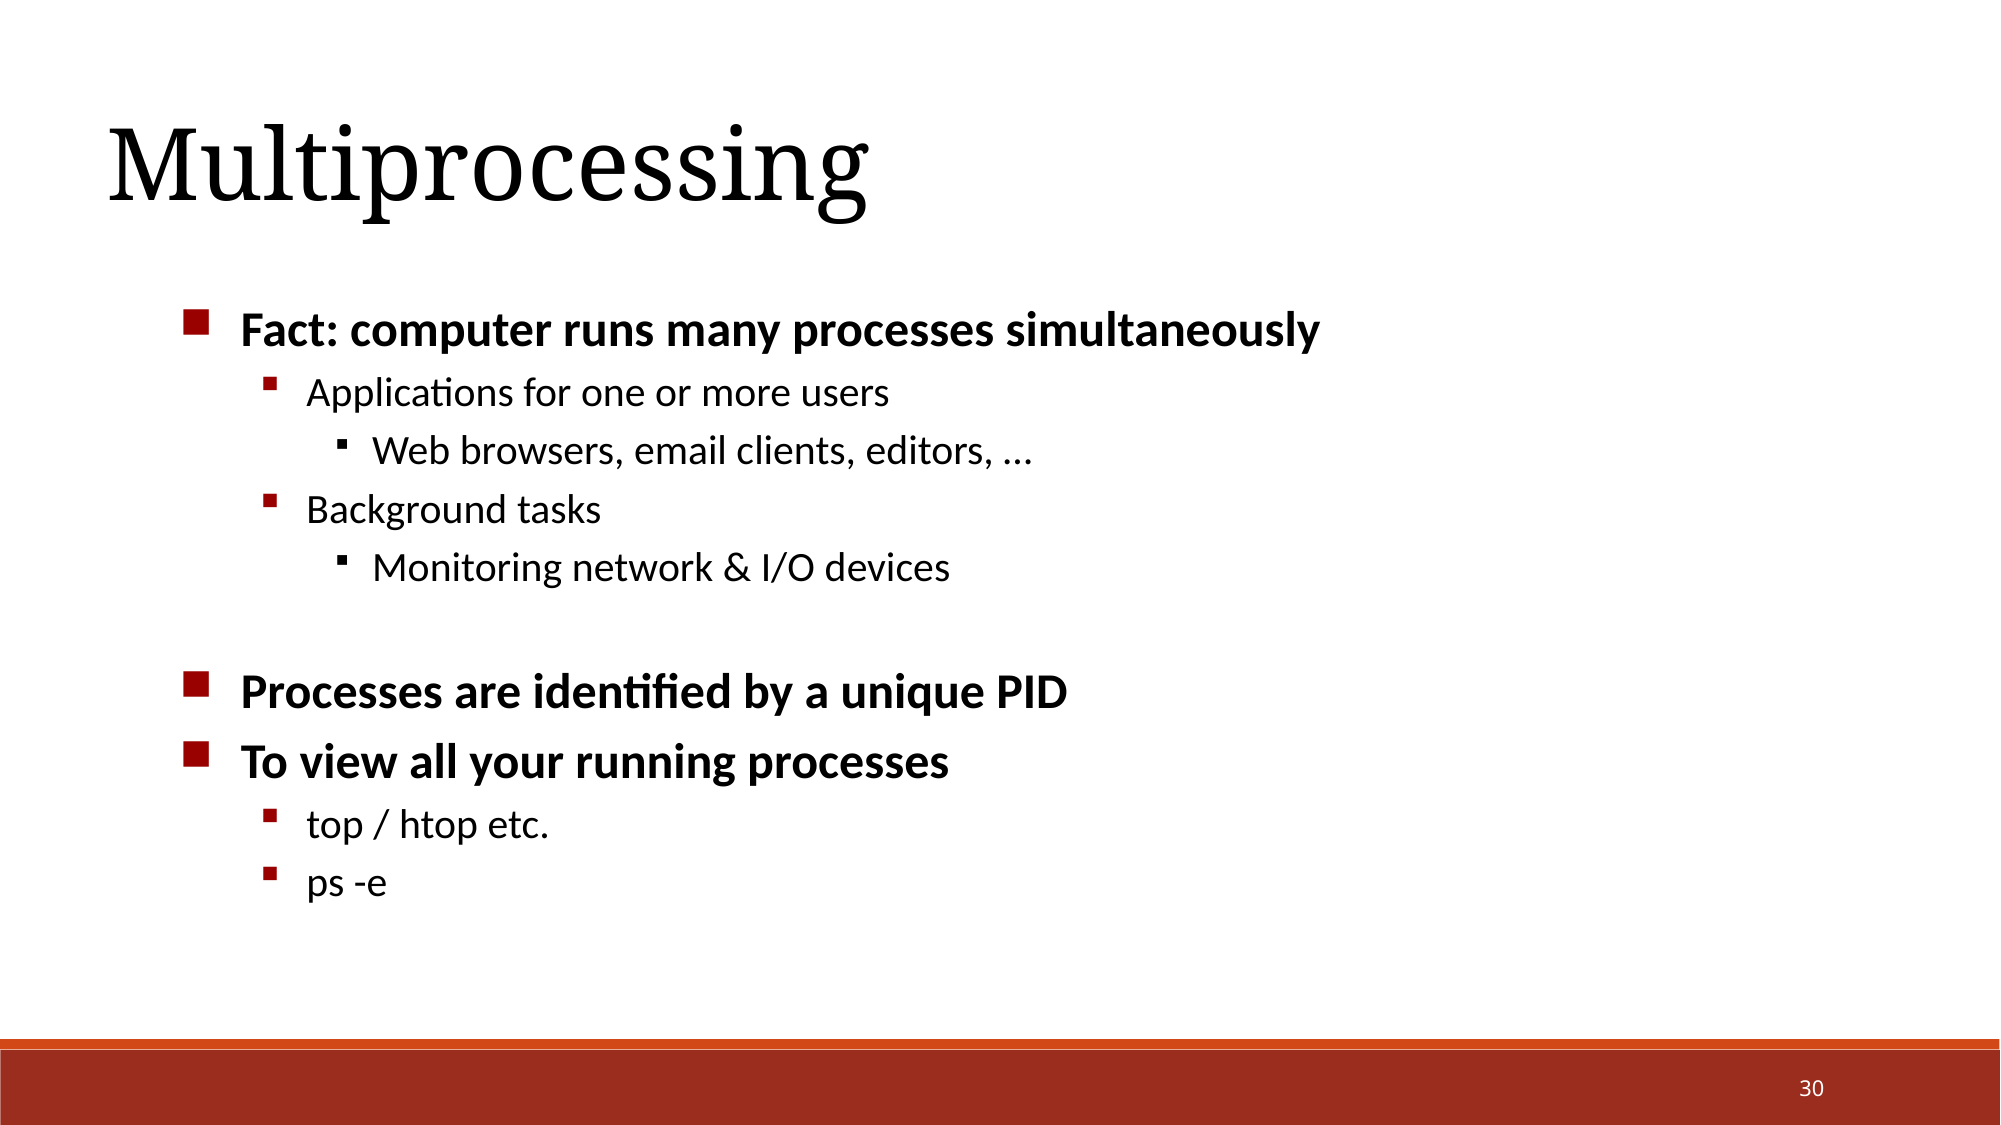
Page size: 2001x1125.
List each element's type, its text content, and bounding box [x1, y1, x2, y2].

slide_number 30 [1624, 1059, 1840, 1120]
text_box [128, 510, 1544, 1125]
text_box Fact: computer runs many processes simultaneously Applications for one or more users Web browsers, email clients, editors, … Background tasks Monitoring network & I/O devices Processes are identified by a unique PID To view all your running processes top / htop etc. ps -e [169, 289, 1961, 1007]
text_box Multiprocessing [91, 113, 1326, 208]
